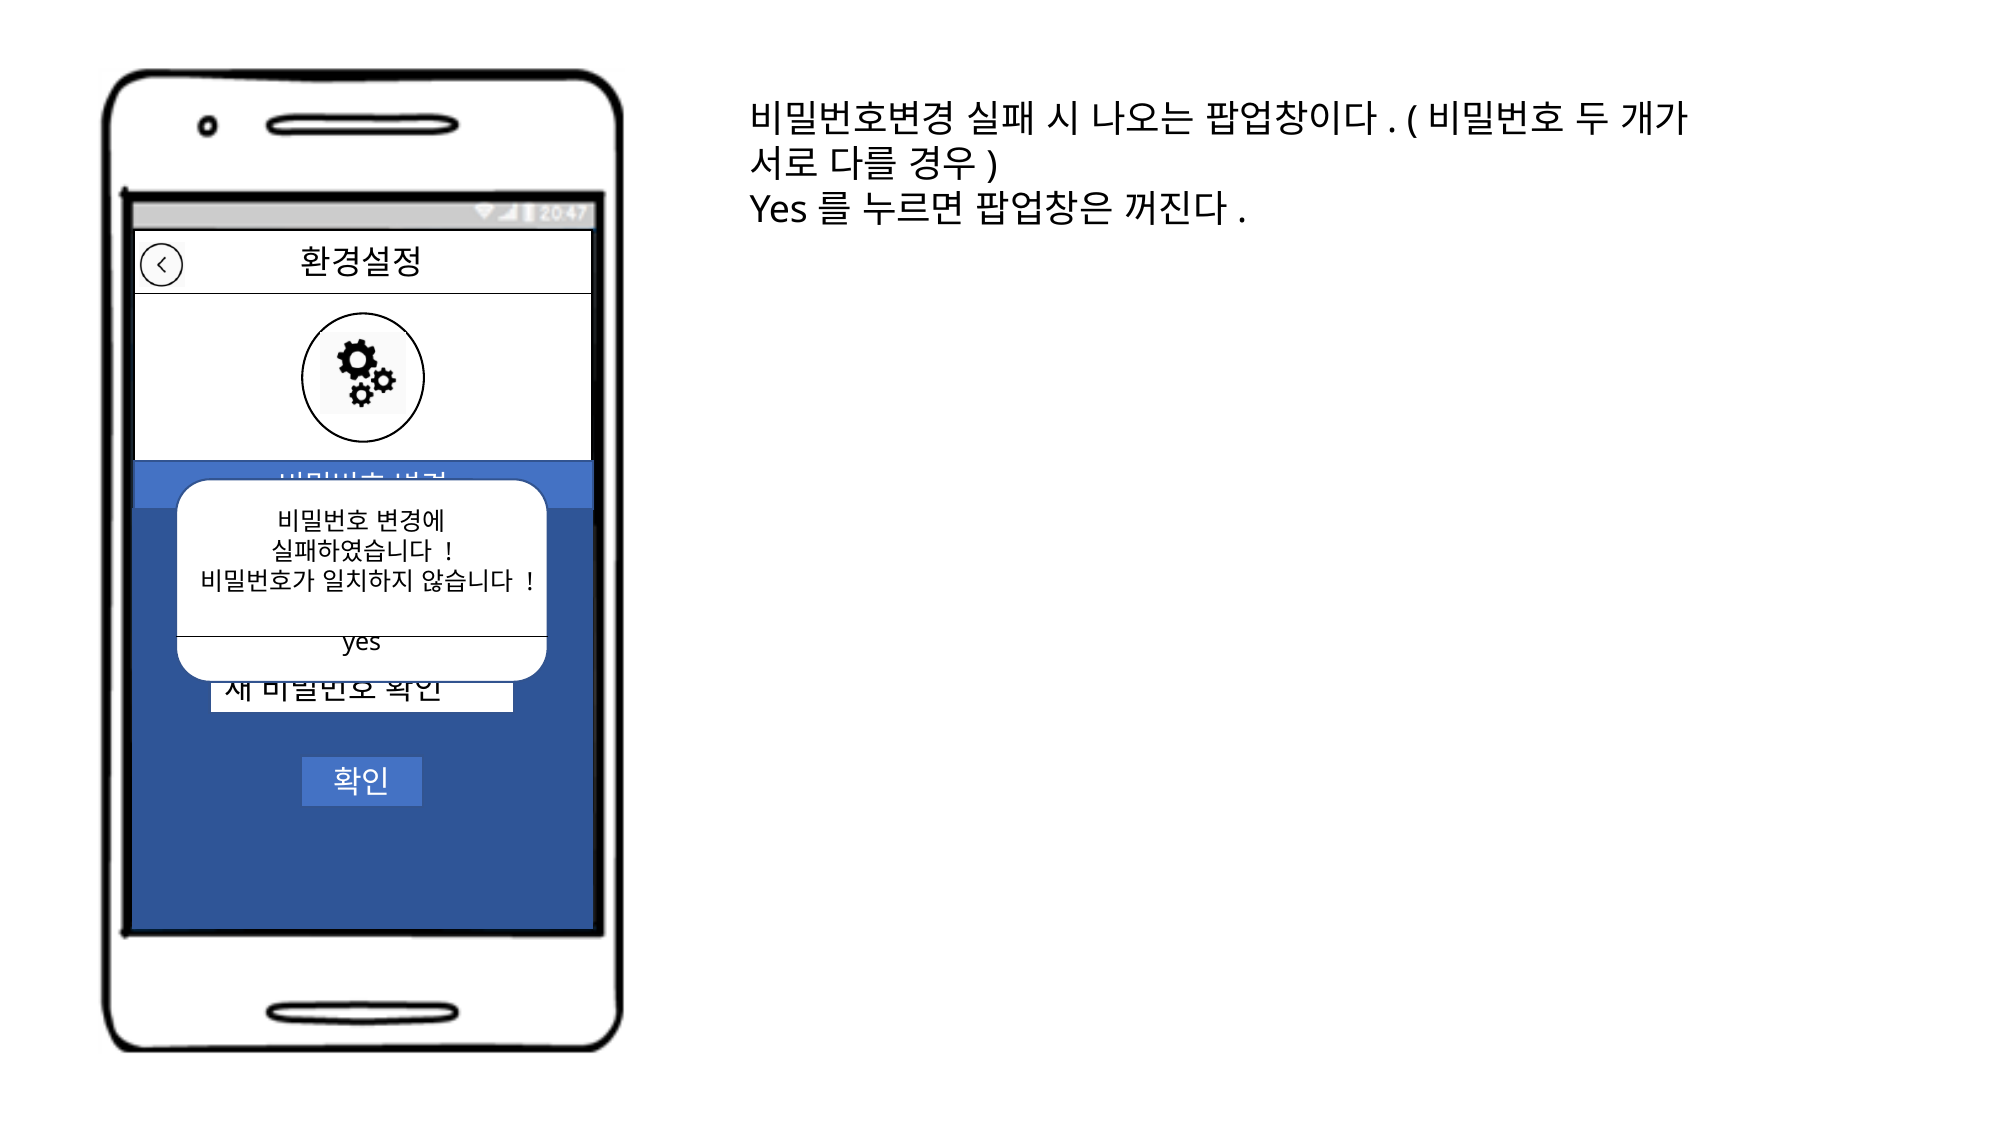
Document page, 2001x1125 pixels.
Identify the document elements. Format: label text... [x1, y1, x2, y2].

picture [97, 67, 629, 1058]
text_box 비밀번호변경 실패 시 나오는 팝업창이다. (비밀번호 두 개가 서로 다를 경우) Yes를 누르면 팝업창은 꺼진다. [734, 87, 1735, 238]
